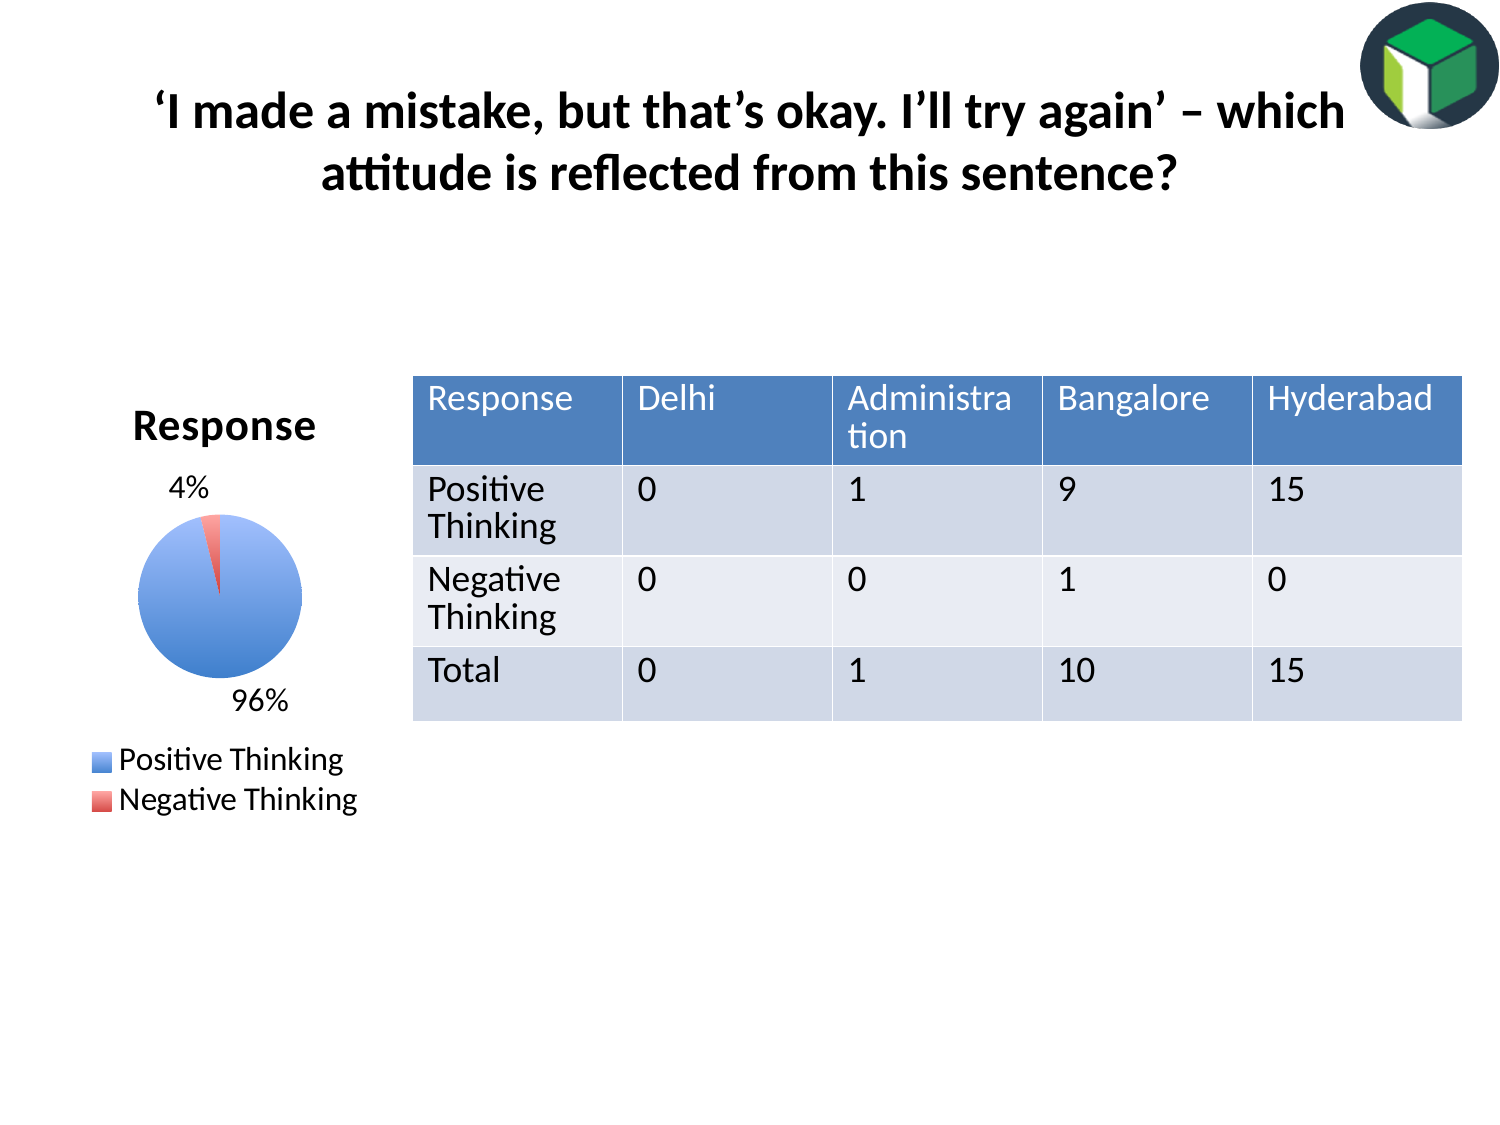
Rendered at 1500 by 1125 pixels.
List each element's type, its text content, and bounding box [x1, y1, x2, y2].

table_cell 1 [833, 466, 1042, 555]
table_header Bangalore [1043, 376, 1252, 465]
table_header Administration [833, 376, 1042, 465]
table_header Delhi [623, 376, 832, 465]
table_header Hyderabad [1253, 376, 1462, 465]
picture [1360, 2, 1499, 130]
table_cell 1 [1043, 557, 1252, 646]
table_cell Negative Thinking [454, 557, 622, 646]
table_cell 15 [1253, 647, 1462, 721]
table_cell 10 [1043, 647, 1252, 721]
table_cell 0 [623, 557, 832, 646]
table_cell 15 [1253, 466, 1462, 555]
table_cell 0 [623, 647, 832, 721]
table_cell 0 [623, 466, 832, 555]
table_cell Total [454, 647, 622, 721]
table_cell 1 [833, 647, 1042, 721]
table_cell 0 [1253, 557, 1462, 646]
table_cell Positive Thinking [454, 466, 622, 555]
chart [0, 374, 451, 826]
title ‘I made a mistake, but that’s okay. I’ll try again’ – which attitude is reflected from this sentence? [75, 45, 1425, 233]
table_header Response [452, 376, 622, 465]
table_cell 9 [1043, 466, 1252, 555]
table_cell 0 [833, 557, 1042, 646]
